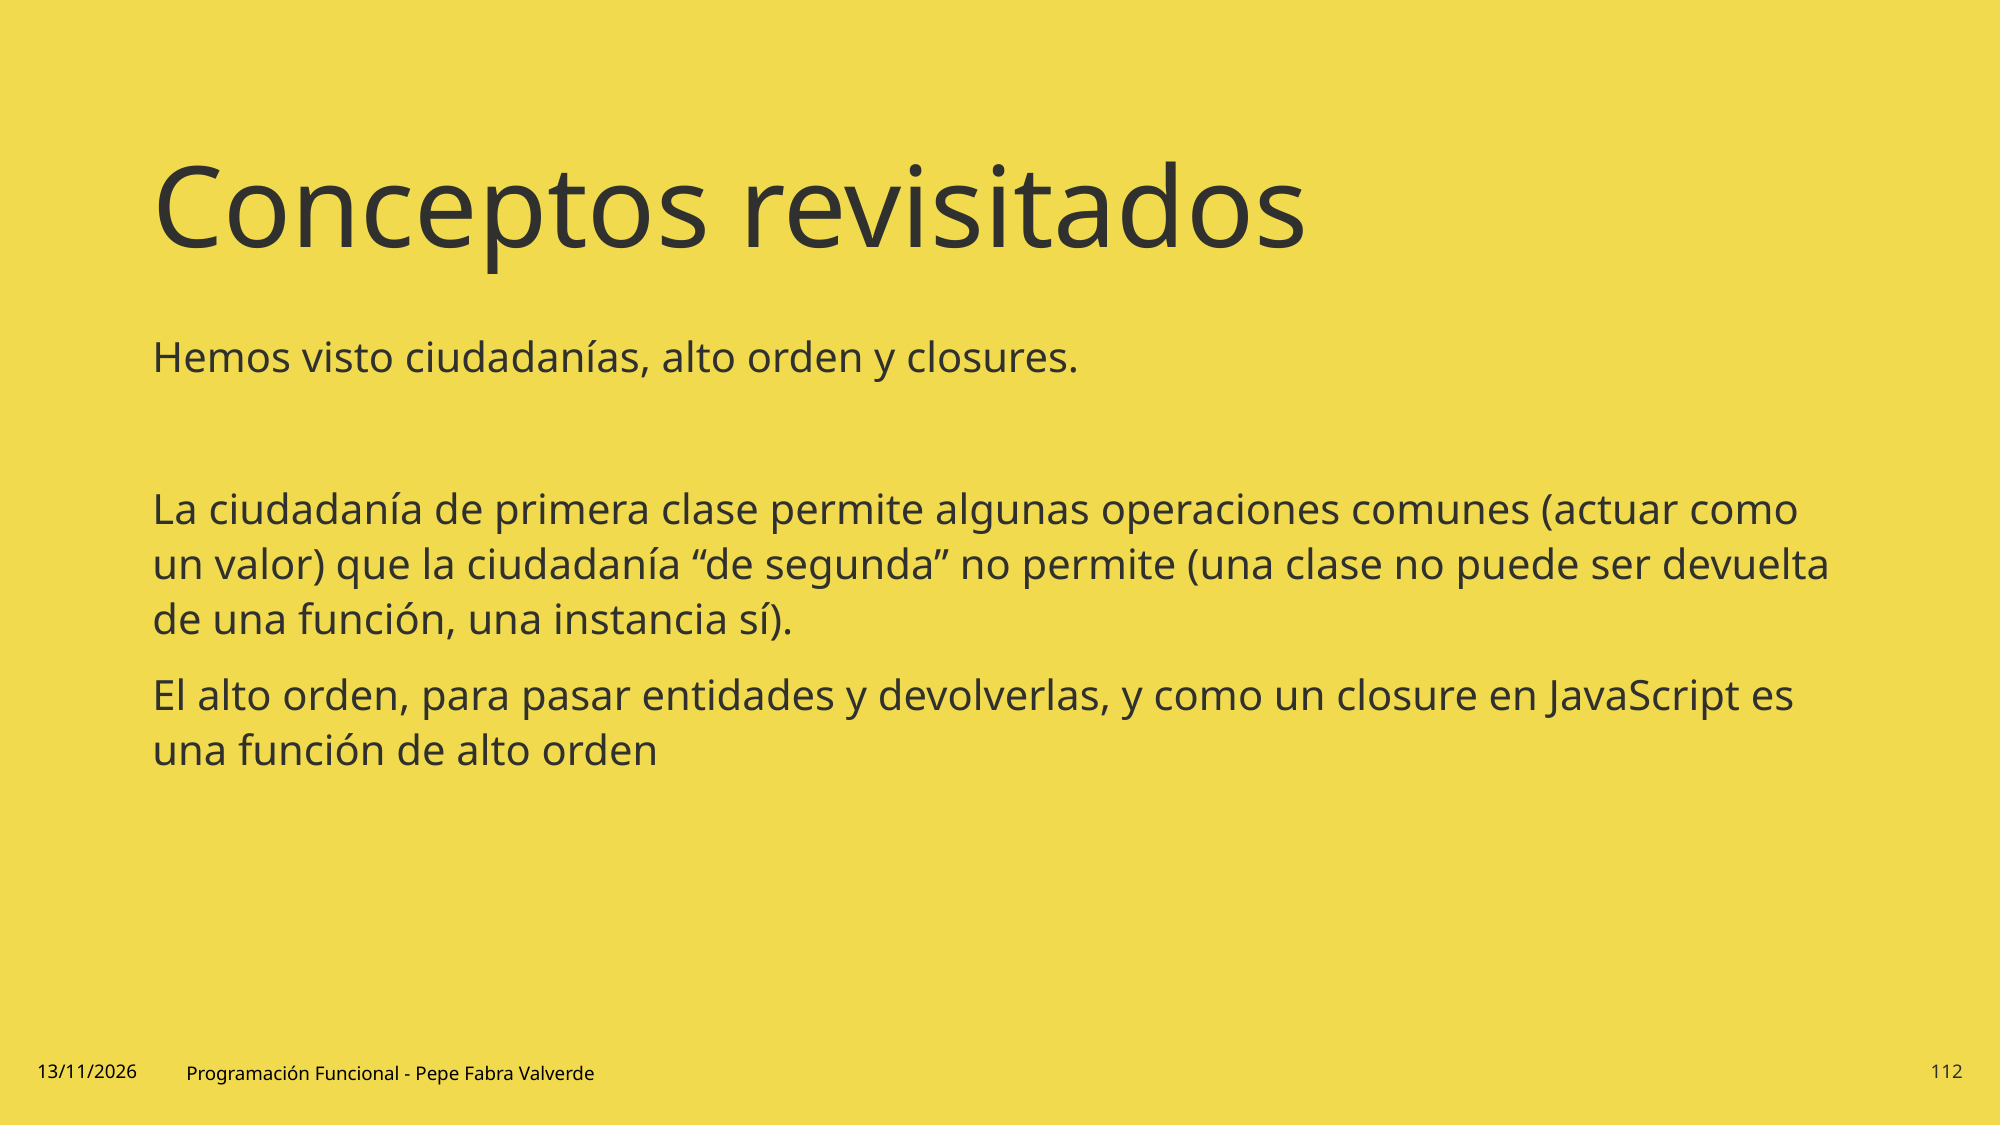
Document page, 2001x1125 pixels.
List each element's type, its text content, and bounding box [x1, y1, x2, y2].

slide_number 112 [1527, 1042, 1978, 1103]
list Hemos visto ciudadanías, alto orden y closures. La ciudadanía de primera clase permite algunas operaciones comunes (actuar como un valor) que la ciudadanía “de segunda” no permite (una clase no puede ser devuelta de una función, una instancia sí). El alto orden, para pasar entidades y devolverlas, y como un closure en JavaScript es una función de alto orden [137, 318, 1863, 1014]
title Conceptos revisitados [137, 59, 1863, 278]
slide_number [22, 1042, 166, 1103]
footer Programación Funcional - Pepe Fabra Valverde [171, 1042, 847, 1103]
